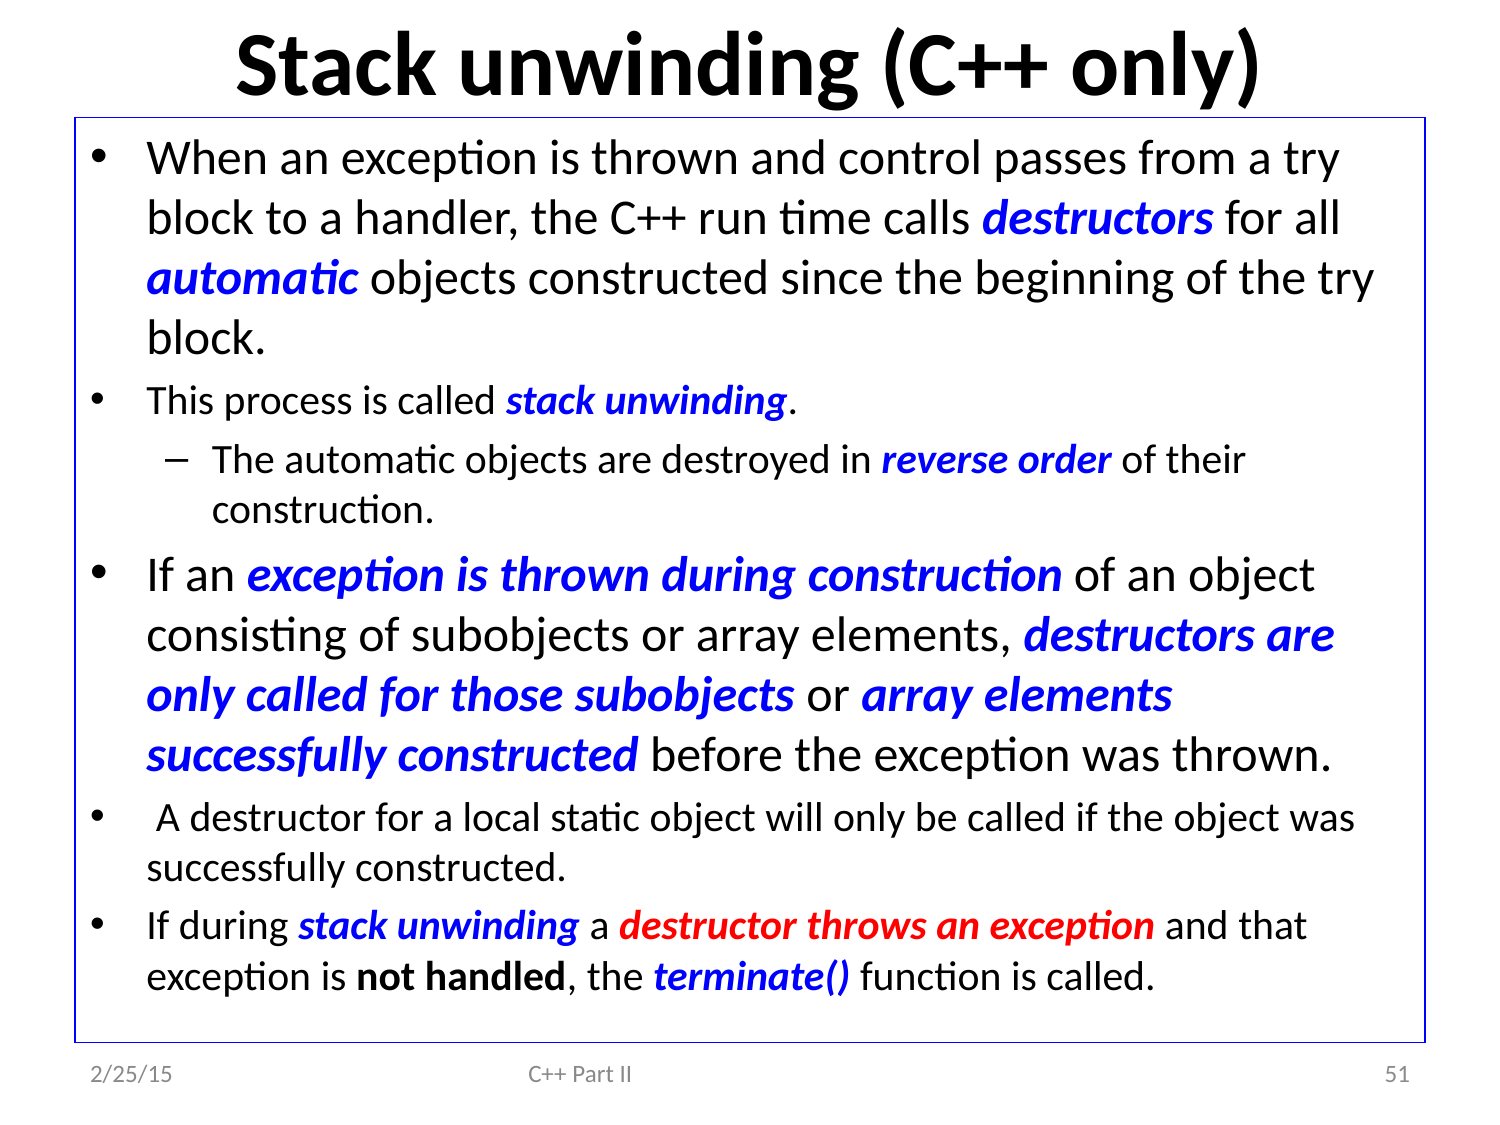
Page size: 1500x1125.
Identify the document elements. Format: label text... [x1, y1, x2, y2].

footer C++ Part II [512, 1042, 988, 1103]
slide_number 51 [1074, 1042, 1425, 1103]
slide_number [75, 1042, 425, 1103]
list When an exception is thrown and control passes from a try block to a handler, the C++ run time calls destructors for all automatic objects constructed since the beginning of the try block. This process is called stack unwinding. The automatic objects are destroyed in reverse order of their construction. If an exception is thrown during construction of an object consisting of subobjects or array elements, destructors are only called for those subobjects or array elements successfully constructed before the exception was thrown. A destructor for a local static object will only be called if the object was successfully constructed. If during stack unwinding a destructor throws an exception and that exception is not handled, the terminate() function is called. [74, 117, 1426, 1043]
title Stack unwinding (C++ only) [74, 0, 1426, 117]
